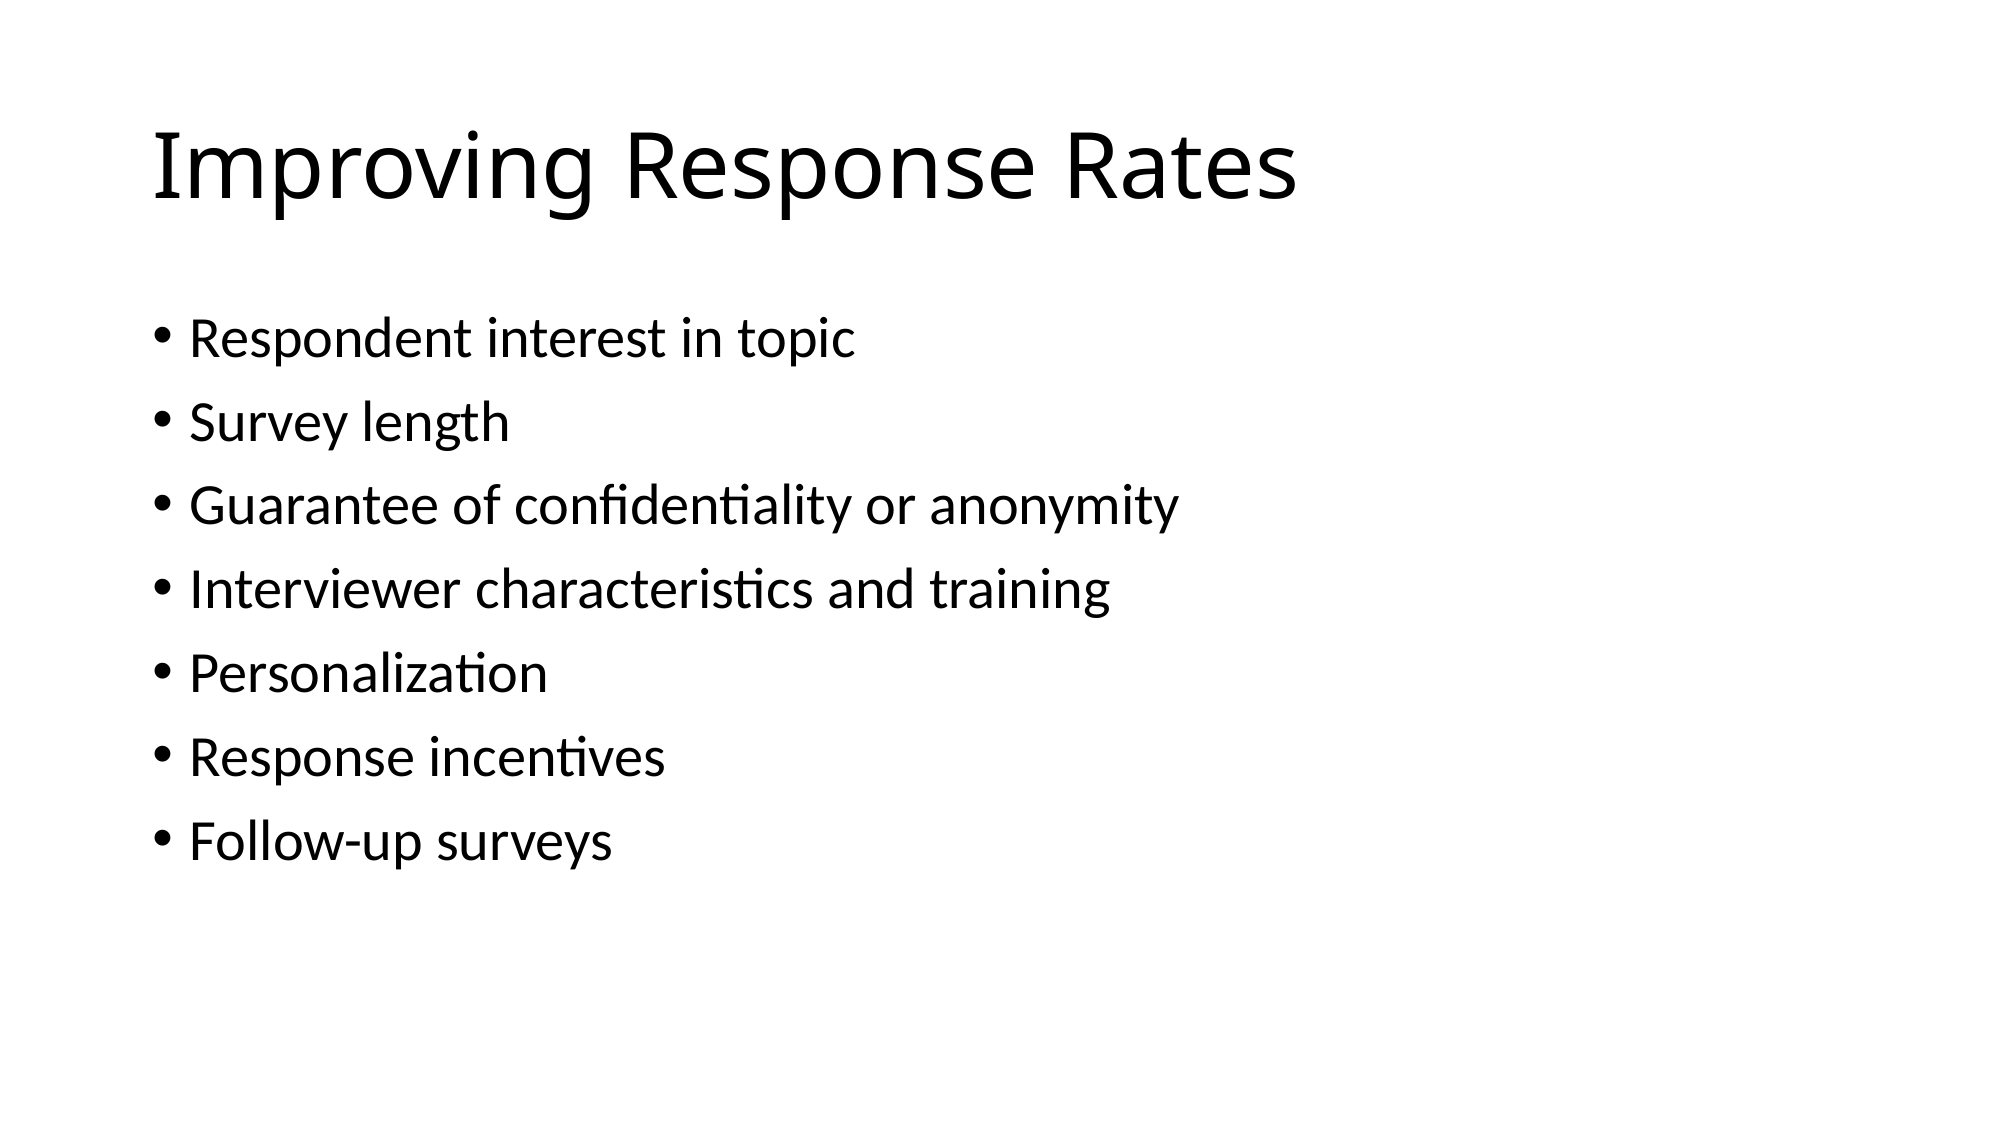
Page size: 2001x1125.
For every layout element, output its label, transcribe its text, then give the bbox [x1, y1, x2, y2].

list Respondent interest in topic Survey length Guarantee of confidentiality or anonymity Interviewer characteristics and training Personalization Response incentives Follow-up surveys [137, 299, 1863, 1014]
title Improving Response Rates [137, 59, 1863, 278]
